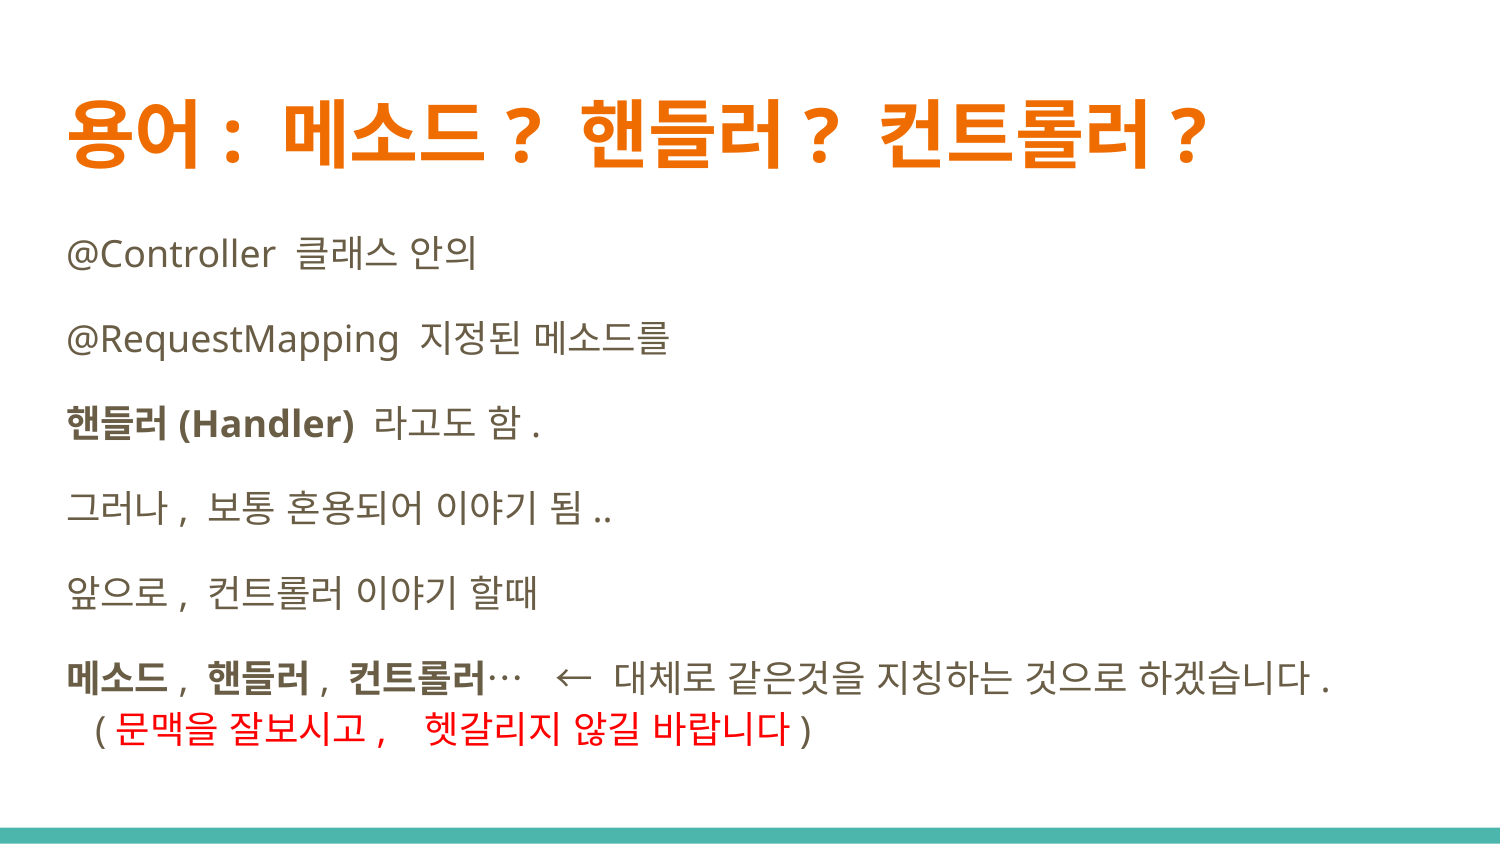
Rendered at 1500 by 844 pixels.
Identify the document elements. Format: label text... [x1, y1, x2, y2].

title 용어: 메소드? 핸들러? 컨트롤러? [51, 72, 1449, 189]
list @Controller 클래스 안의 @RequestMapping 지정된 메소드를 핸들러(Handler) 라고도 함. 그러나, 보통 혼용되어 이야기 됨.. 앞으로, 컨트롤러 이야기 할때 메소드, 핸들러, 컨트롤러… ← 대체로 같은것을 지칭하는 것으로 하겠습니다. (문맥을 잘보시고, 헷갈리지 않길 바랍니다) [51, 207, 1449, 750]
